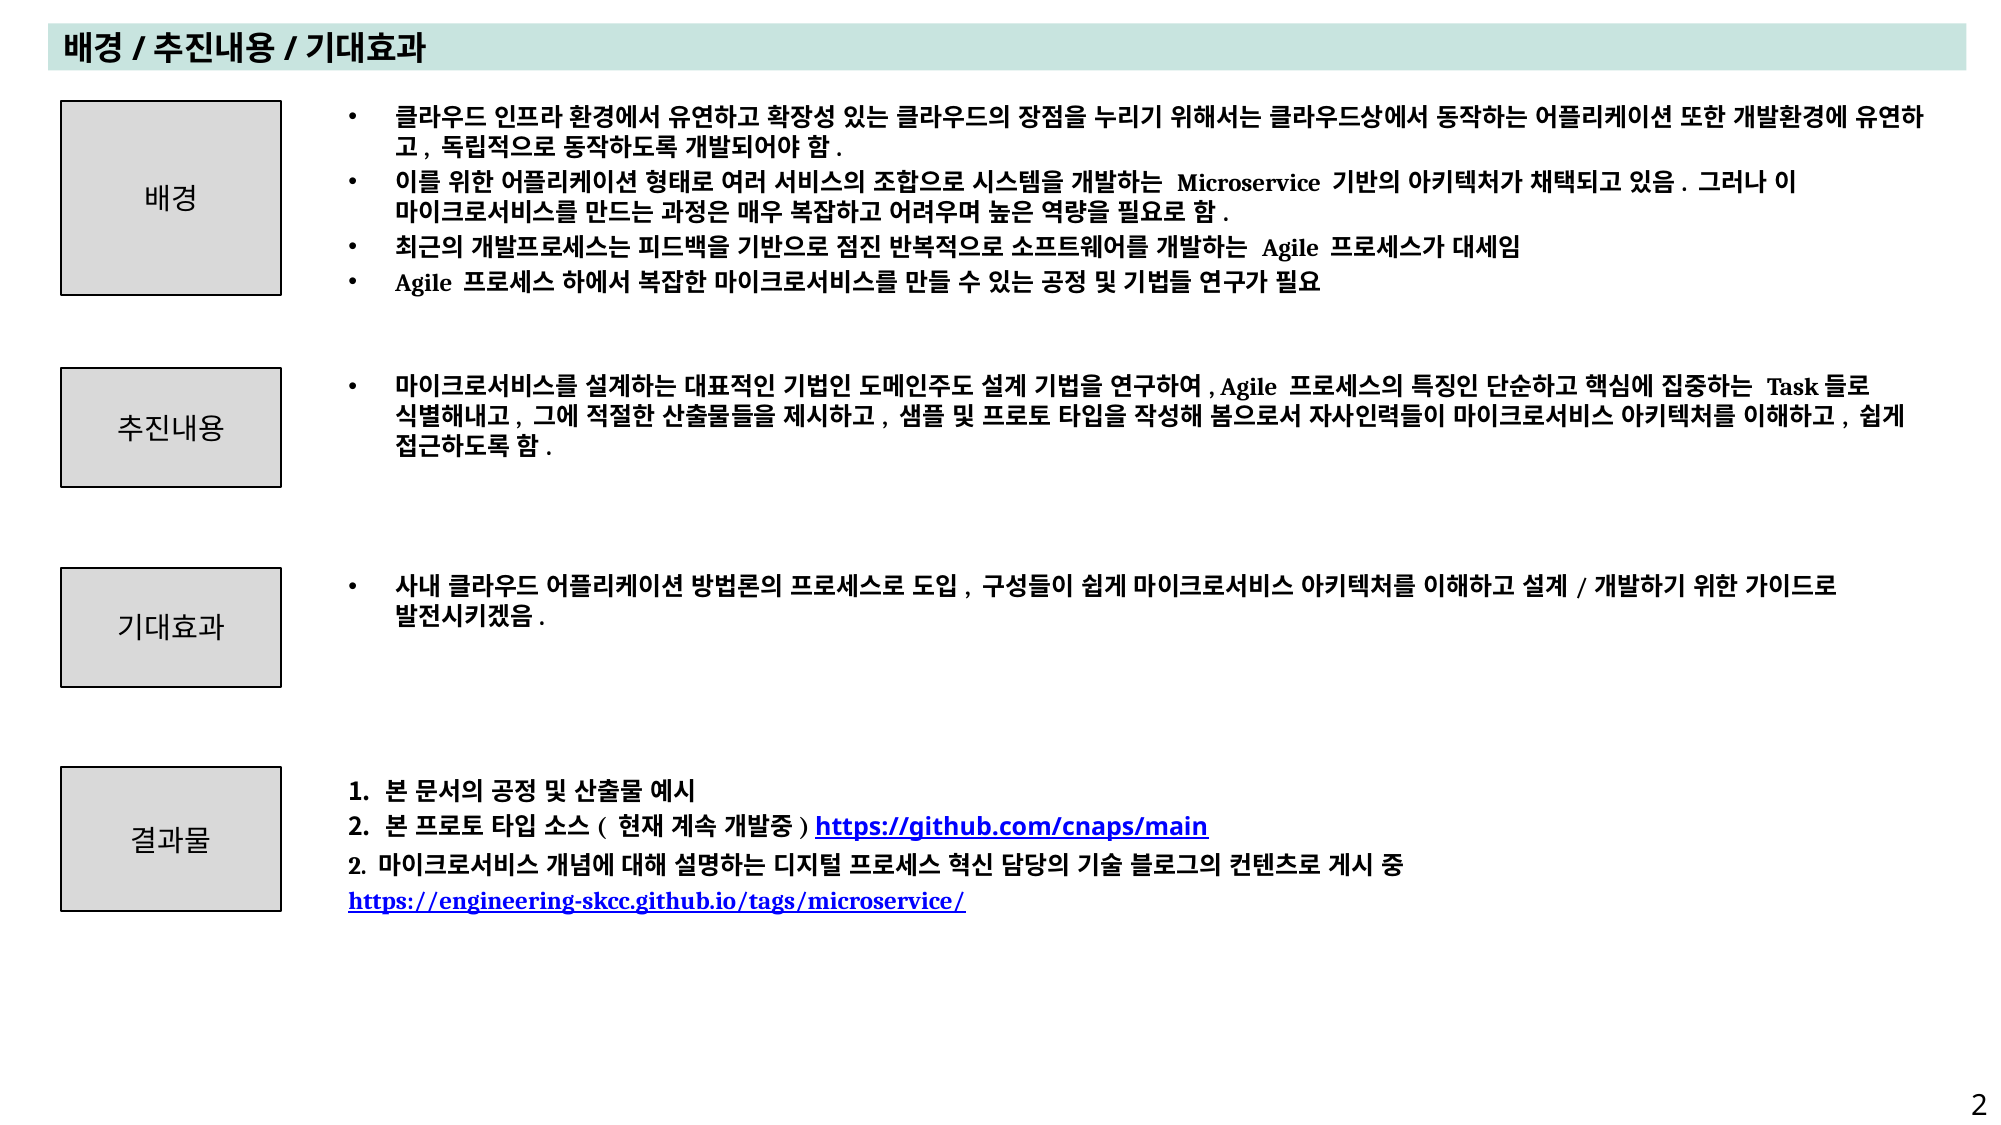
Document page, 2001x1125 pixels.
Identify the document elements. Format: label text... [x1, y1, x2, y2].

text_box 결과물 [59, 765, 283, 913]
text_box 기대효과 [59, 566, 283, 689]
text_box 배경 [59, 98, 283, 297]
list 클라우드 인프라 환경에서 유연하고 확장성 있는 클라우드의 장점을 누리기 위해서는 클라우드상에서 동작하는 어플리케이션 또한 개발환경에 유연하고, 독립적으로 동작하도록 개발되어야 함. 이를 위한 어플리케이션 형태로 여러 서비스의 조합으로 시스템을 개발하는 Microservice 기반의 아키텍처가 채택되고 있음. 그러나 이 마이크로서비스를 만드는 과정은 매우 복잡하고 어려우며 높은 역량을 필요로 함. 최근의 개발프로세스는 피드백을 기반으로 점진 반복적으로 소프트웨어를 개발하는 Agile 프로세스가 대세임 Agile 프로세스 하에서 복잡한 마이크로서비스를 만들 수 있는 공정 및 기법들 연구가 필요 마이크로서비스를 설계하는 대표적인 기법인 도메인주도 설계 기법을 연구하여, Agile 프로세스의 특징인 단순하고 핵심에 집중하는 Task들로 식별해내고, 그에 적절한 산출물들을 제시하고, 샘플 및 프로토 타입을 작성해 봄으로서 자사인력들이 마이크로서비스 아키텍처를 이해하고, 쉽게 접근하도록 함. 사내 클라우드 어플리케이션 방법론의 프로세스로 도입, 구성들이 쉽게 마이크로서비스 아키텍처를 이해하고 설계/개발하기 위한 가이드로 발전시키겠음. 본 문서의 공정 및 산출물 예시 본 프로토 타입 소스( 현재 계속 개발중) https://github.com/cnaps/main 2. 마이크로서비스 개념에 대해 설명하는 디지털 프로세스 혁신 담당의 기술 블로그의 컨텐츠로 게시 중 https://engineering-skcc.github.io/tags/microservice/ [333, 93, 1967, 994]
title 배경/추진내용/기대효과 [47, 23, 1967, 71]
text_box 추진내용 [59, 366, 283, 489]
